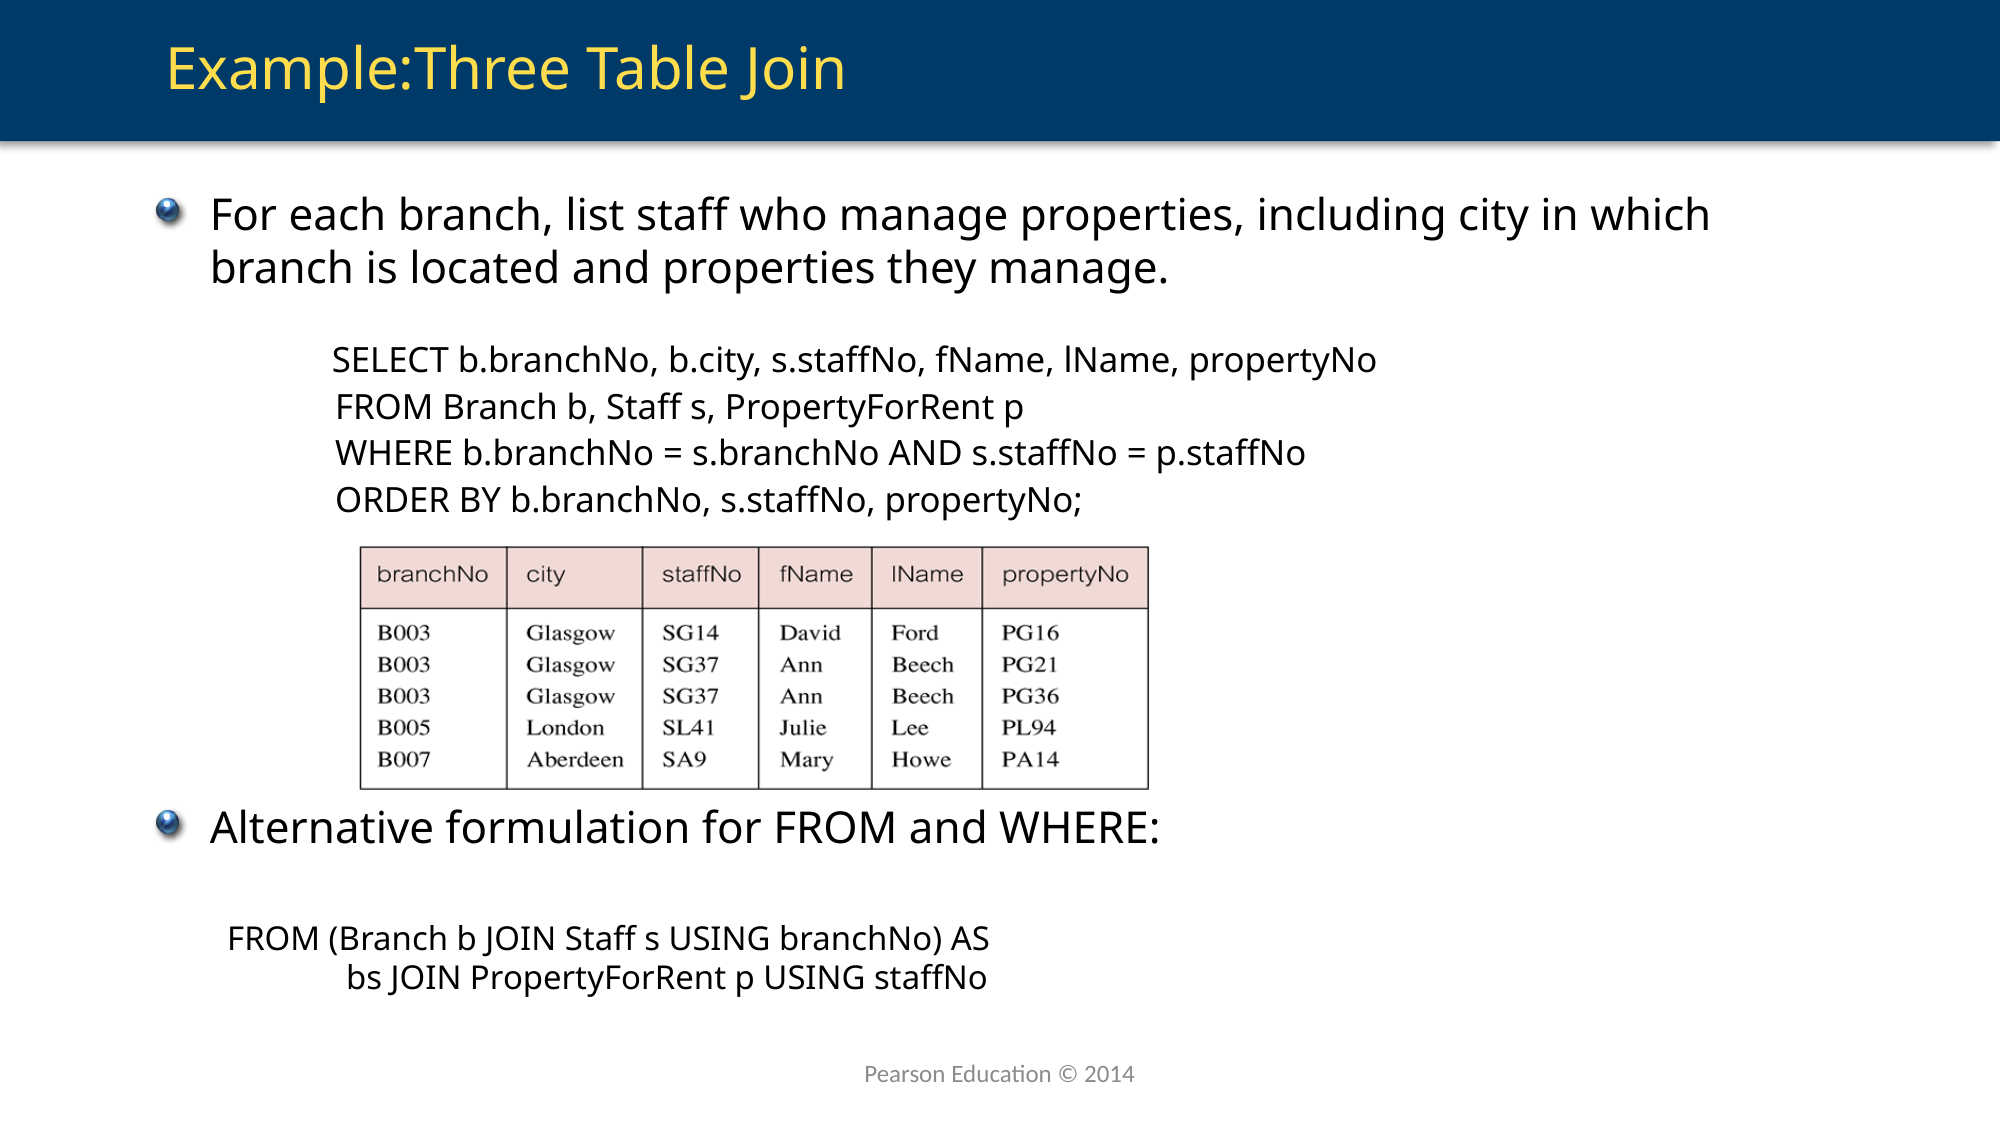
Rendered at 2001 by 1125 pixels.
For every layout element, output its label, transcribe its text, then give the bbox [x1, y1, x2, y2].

title Example:Three Table Join [0, 0, 2000, 142]
picture [152, 807, 188, 844]
picture [358, 545, 1150, 792]
footer Pearson Education © 2014 [662, 1042, 1338, 1103]
list For each branch, list staff who manage properties, including city in which branch is located and properties they manage. SELECT b.branchNo, b.city, s.staffNo, fName, lName, propertyNo FROM Branch b, Staff s, PropertyForRent p WHERE b.branchNo = s.branchNo AND s.staffNo = p.staffNo ORDER BY b.branchNo, s.staffNo, propertyNo; Alternative formulation for FROM and WHERE: FROM (Branch b JOIN Staff s USING branchNo) AS bs JOIN PropertyForRent p USING staffNo [137, 179, 1863, 1014]
picture [152, 195, 188, 231]
